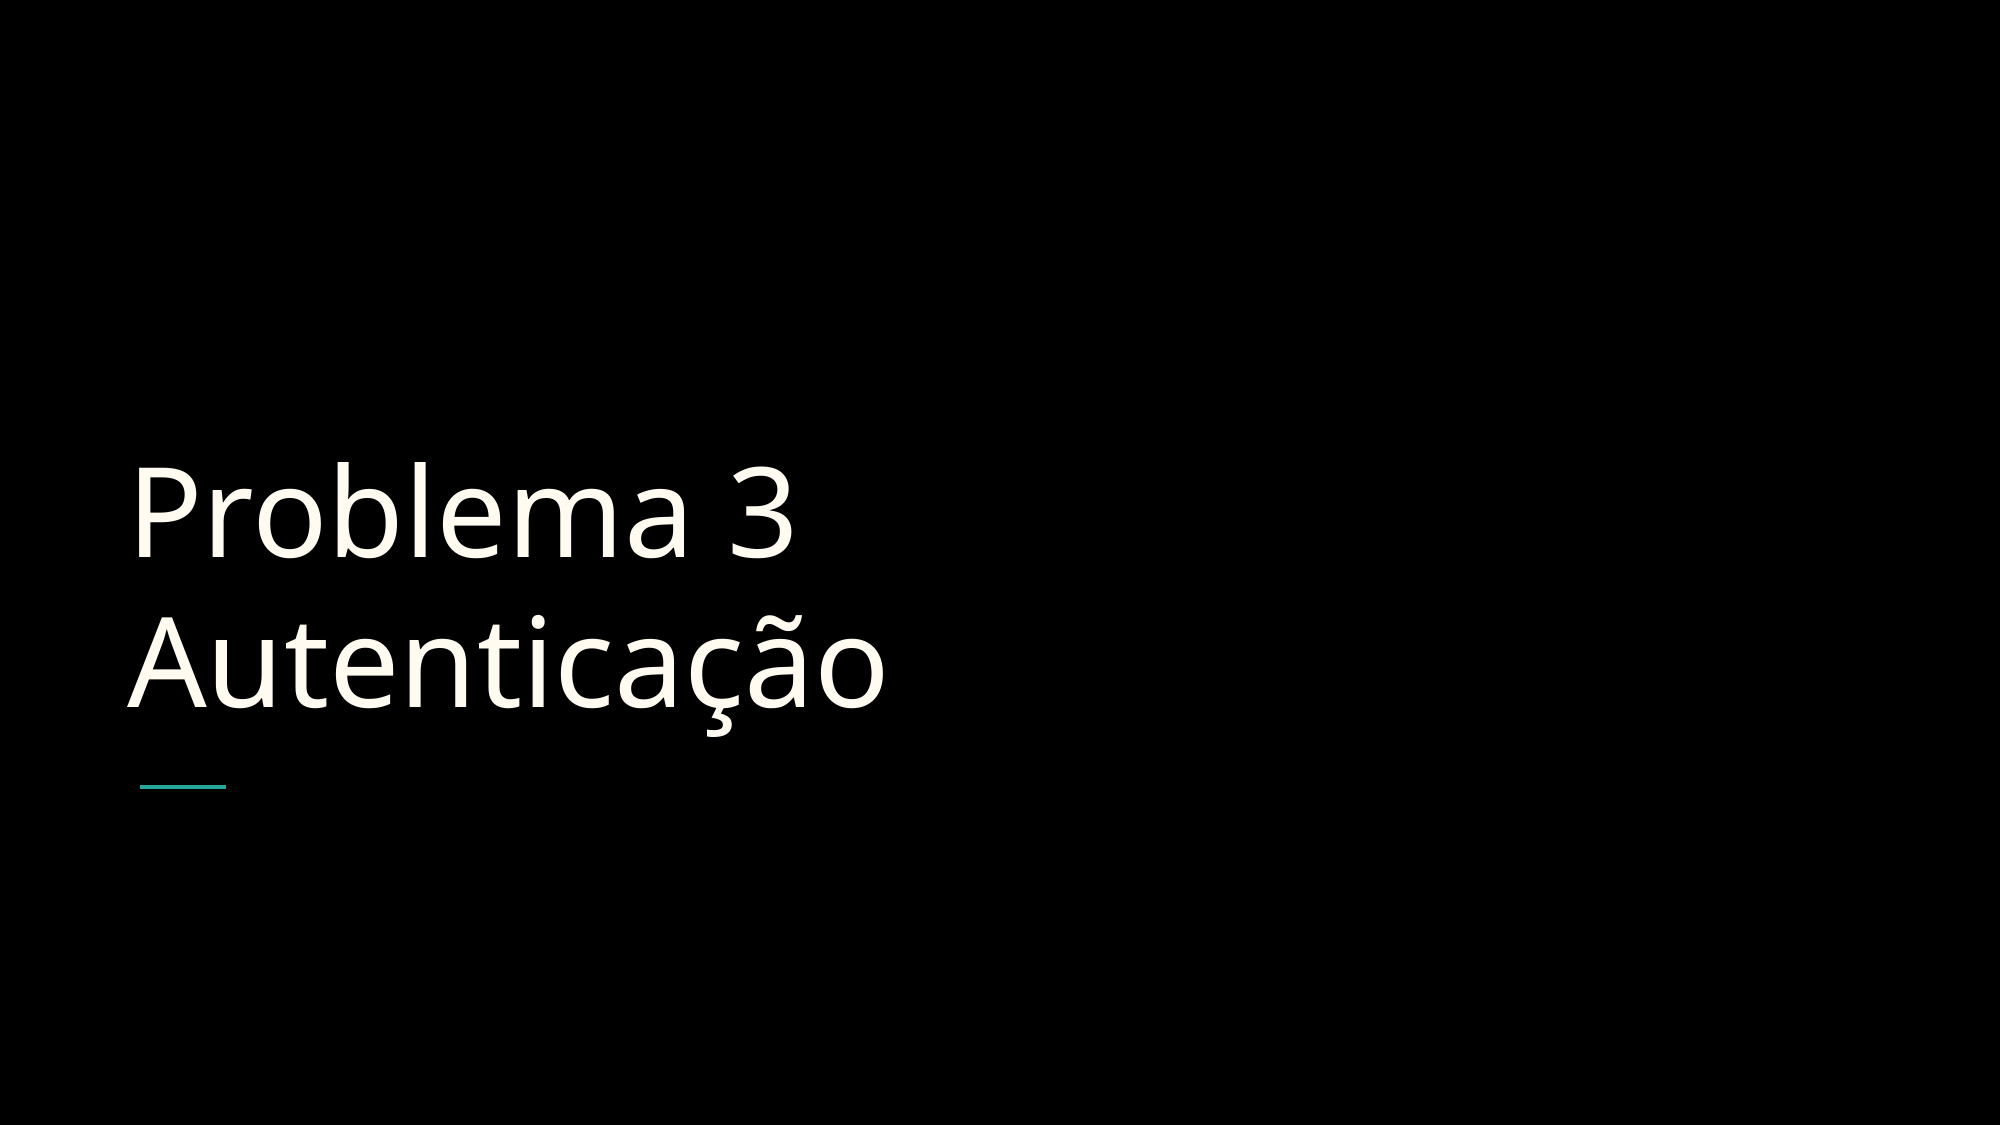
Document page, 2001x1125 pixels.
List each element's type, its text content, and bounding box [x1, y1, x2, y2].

title Problema 3 Autenticação [112, 414, 1888, 748]
